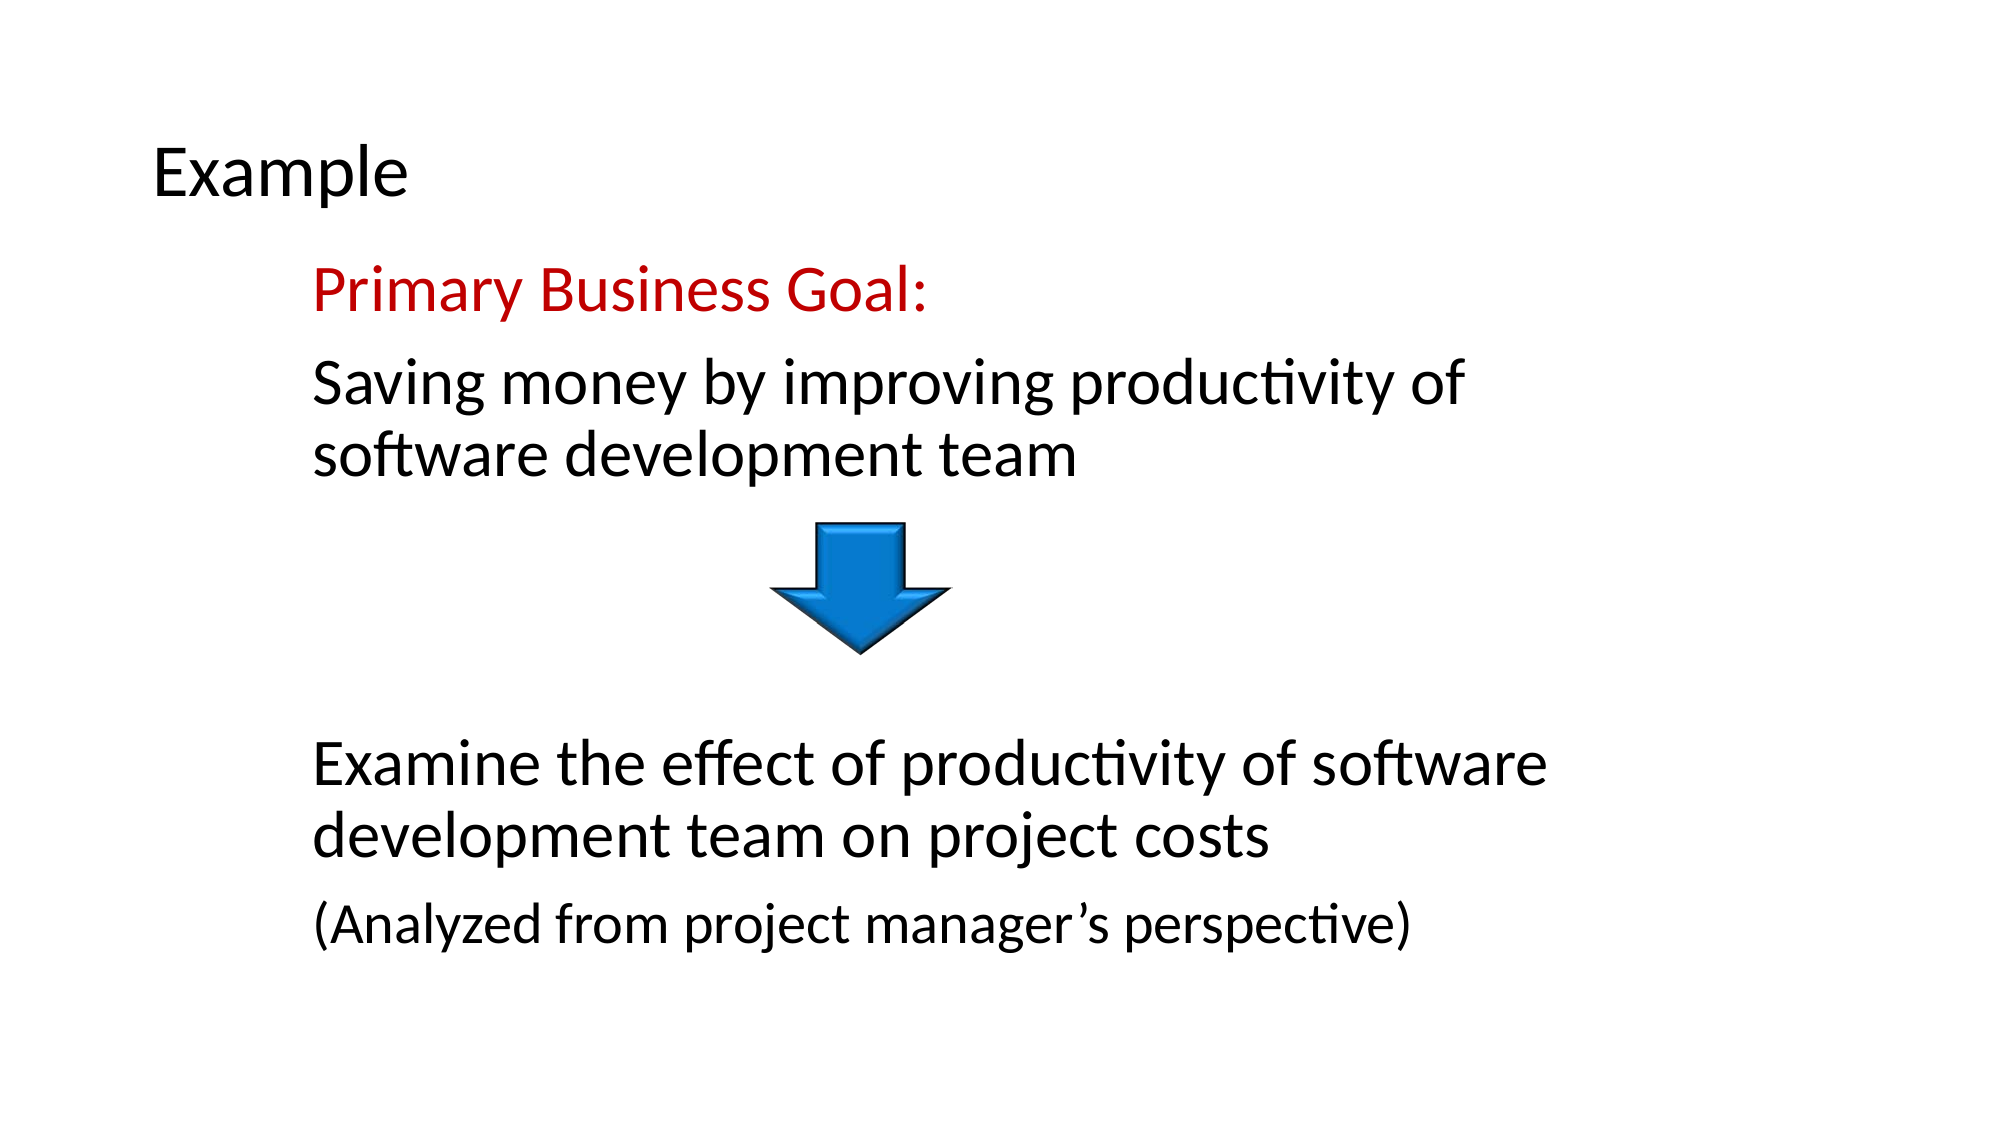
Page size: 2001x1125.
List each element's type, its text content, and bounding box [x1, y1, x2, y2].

text_box Examine the effect of productivity of software development team on project costs (Analyzed from project manager’s perspective) [297, 720, 1675, 1004]
title Example [137, 102, 1863, 243]
list Primary Business Goal: Saving money by improving productivity of software development team [297, 246, 1557, 468]
text_box [768, 521, 953, 656]
